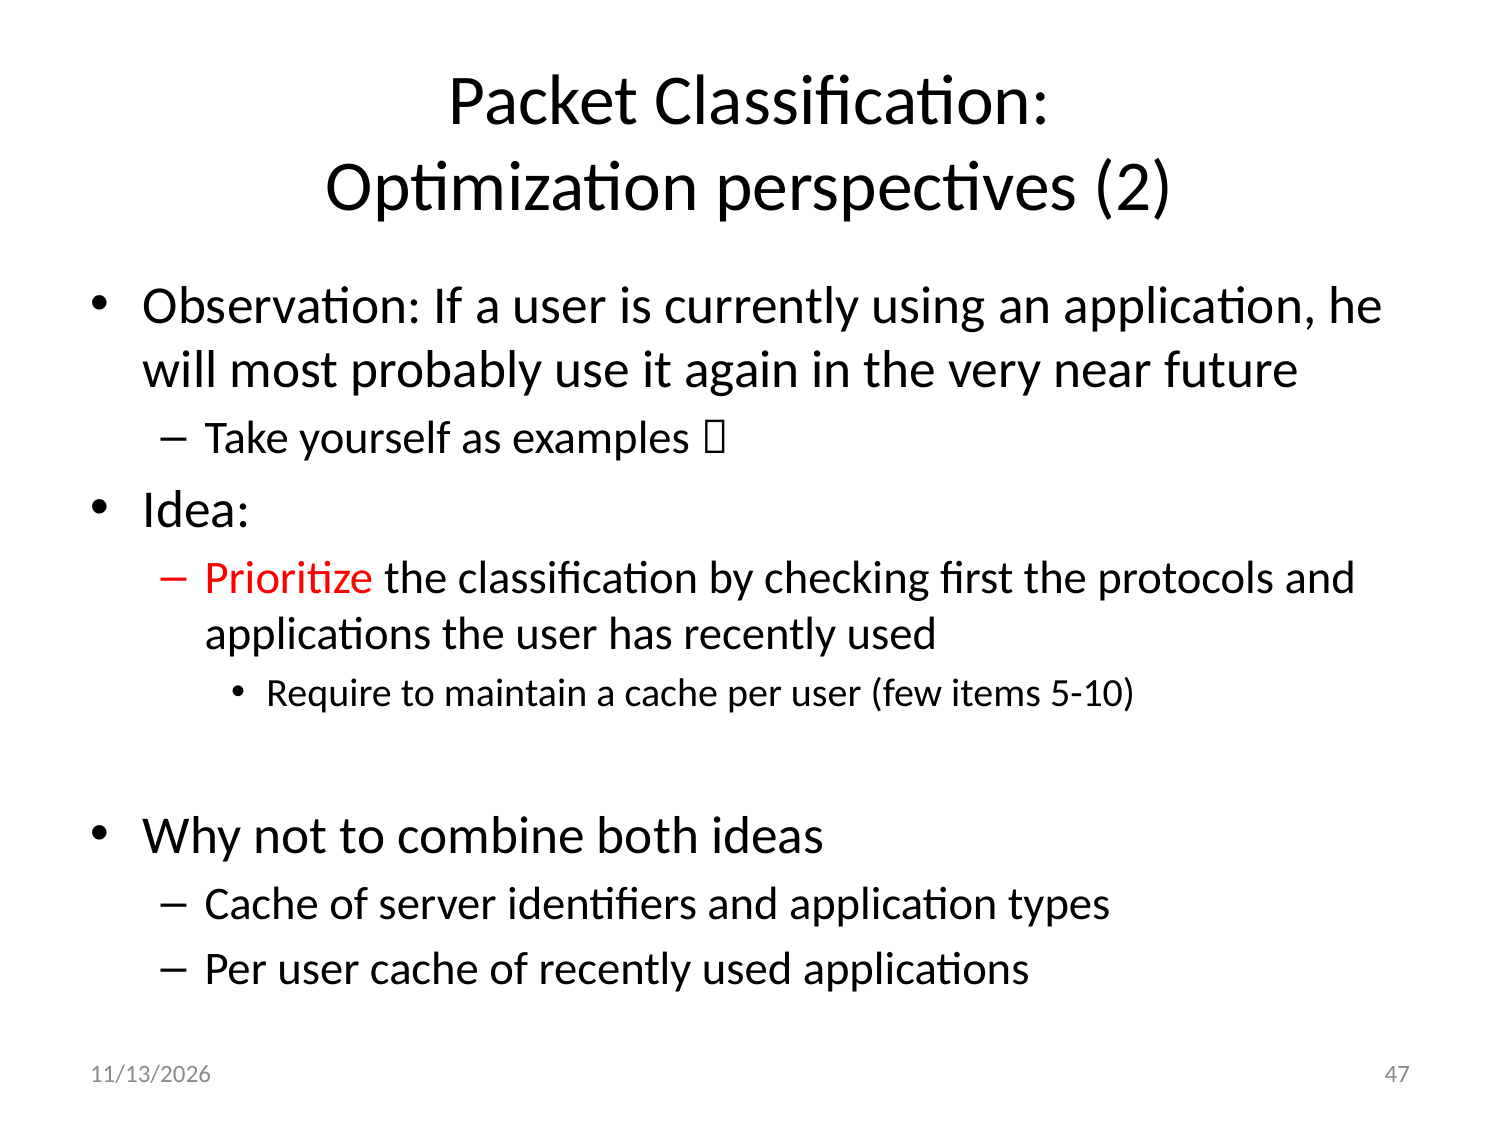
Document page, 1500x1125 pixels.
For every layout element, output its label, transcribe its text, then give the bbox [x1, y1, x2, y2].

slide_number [75, 1042, 425, 1103]
slide_number 47 [1074, 1042, 1425, 1103]
title Packet Classification: Optimization perspectives (2) [74, 44, 1426, 233]
list Observation: If a user is currently using an application, he will most probably use it again in the very near future Take yourself as examples  Idea: Prioritize the classification by checking first the protocols and applications the user has recently used Require to maintain a cache per user (few items 5-10) Why not to combine both ideas Cache of server identifiers and application types Per user cache of recently used applications [74, 262, 1426, 1006]
